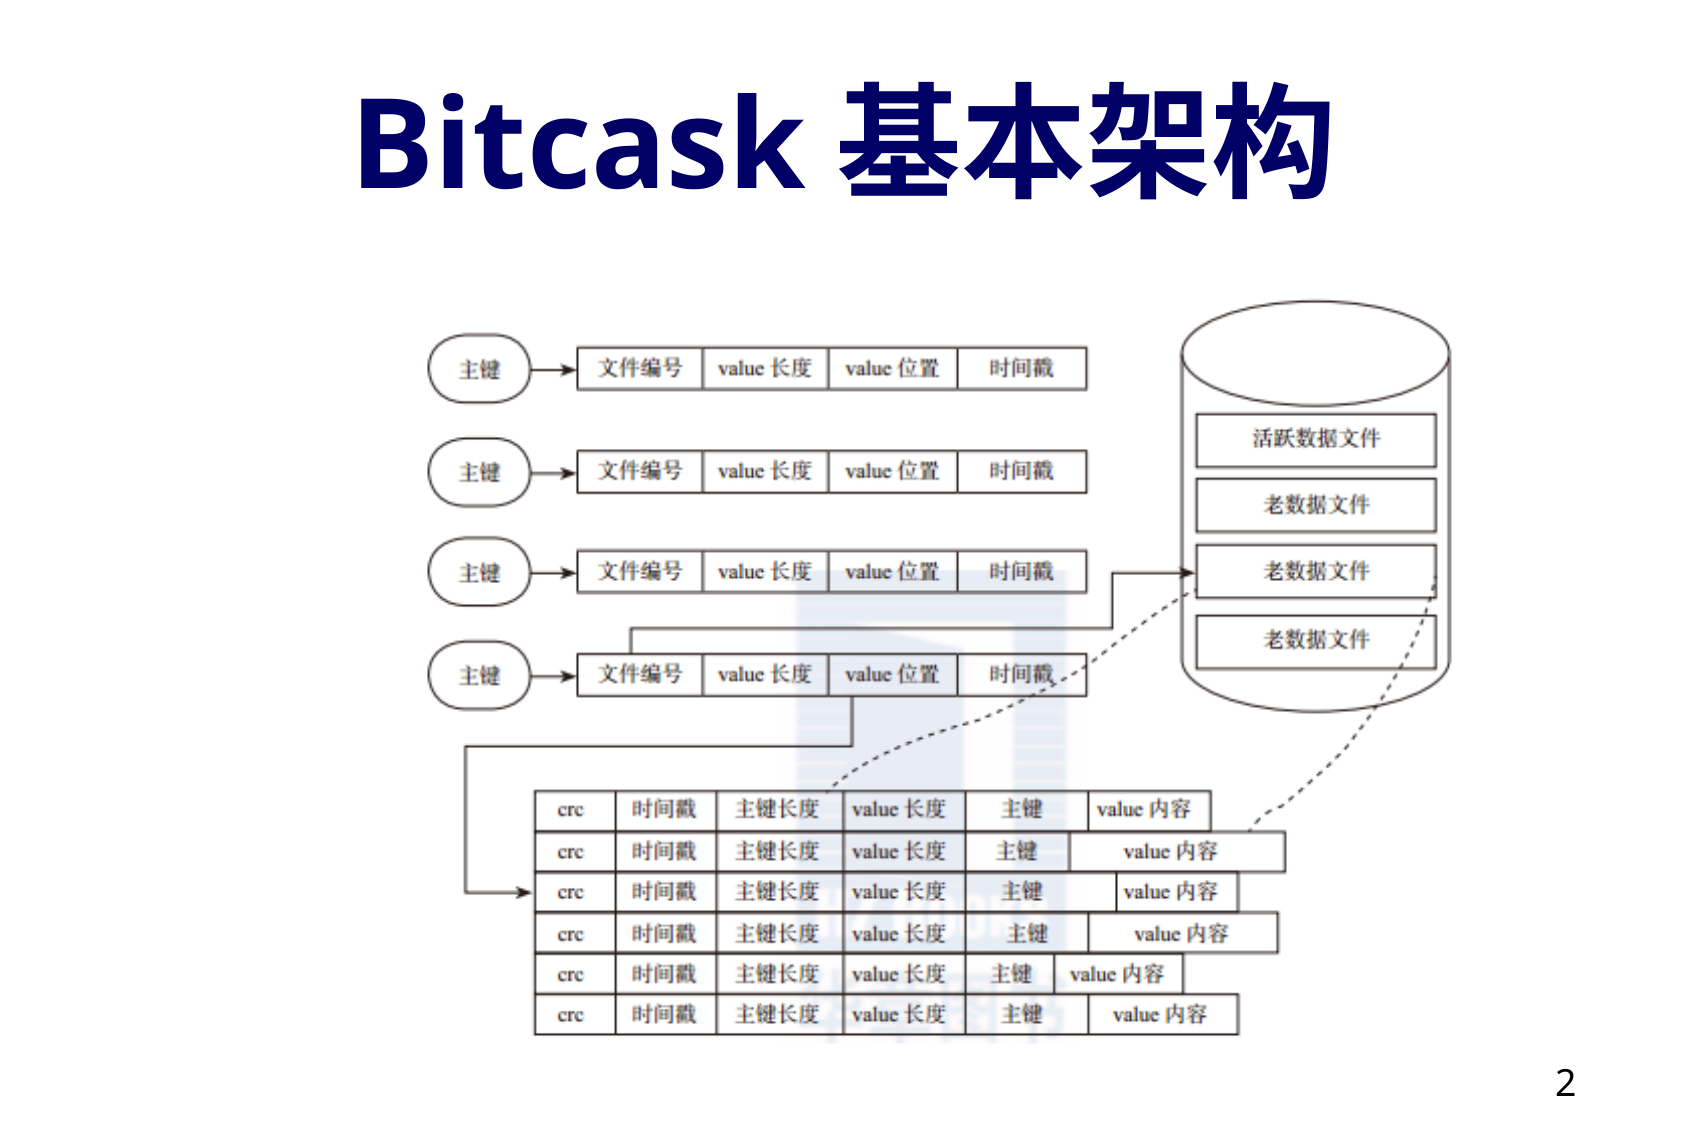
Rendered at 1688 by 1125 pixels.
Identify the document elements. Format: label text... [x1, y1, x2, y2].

slide_number 2 [1209, 1045, 1604, 1124]
picture [406, 283, 1478, 1046]
title Bitcask基本架构 [84, 45, 1604, 233]
